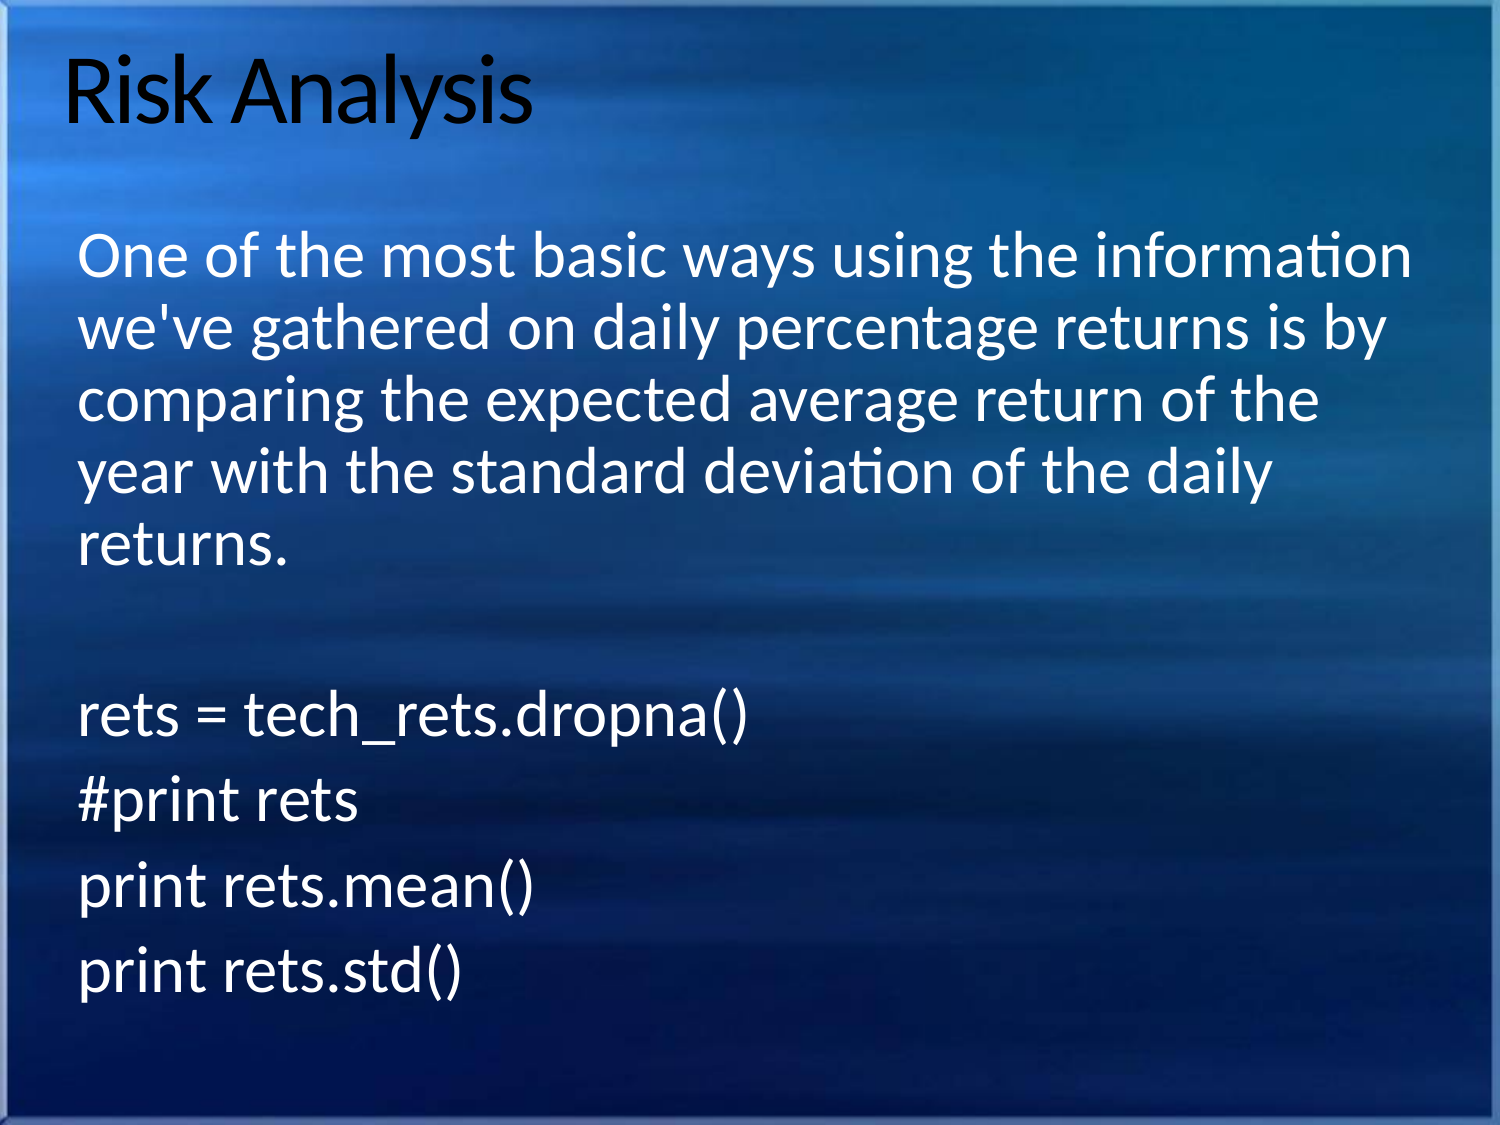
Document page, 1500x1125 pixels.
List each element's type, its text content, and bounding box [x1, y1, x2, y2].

text_box One of the most basic ways using the information we've gathered on daily percentage returns is by comparing the expected average return of the year with the standard deviation of the daily returns. rets = tech_rets.dropna() #print rets print rets.mean() print rets.std() [62, 212, 1438, 1038]
title Risk Analysis [62, 37, 1438, 147]
picture [0, 0, 1500, 1125]
